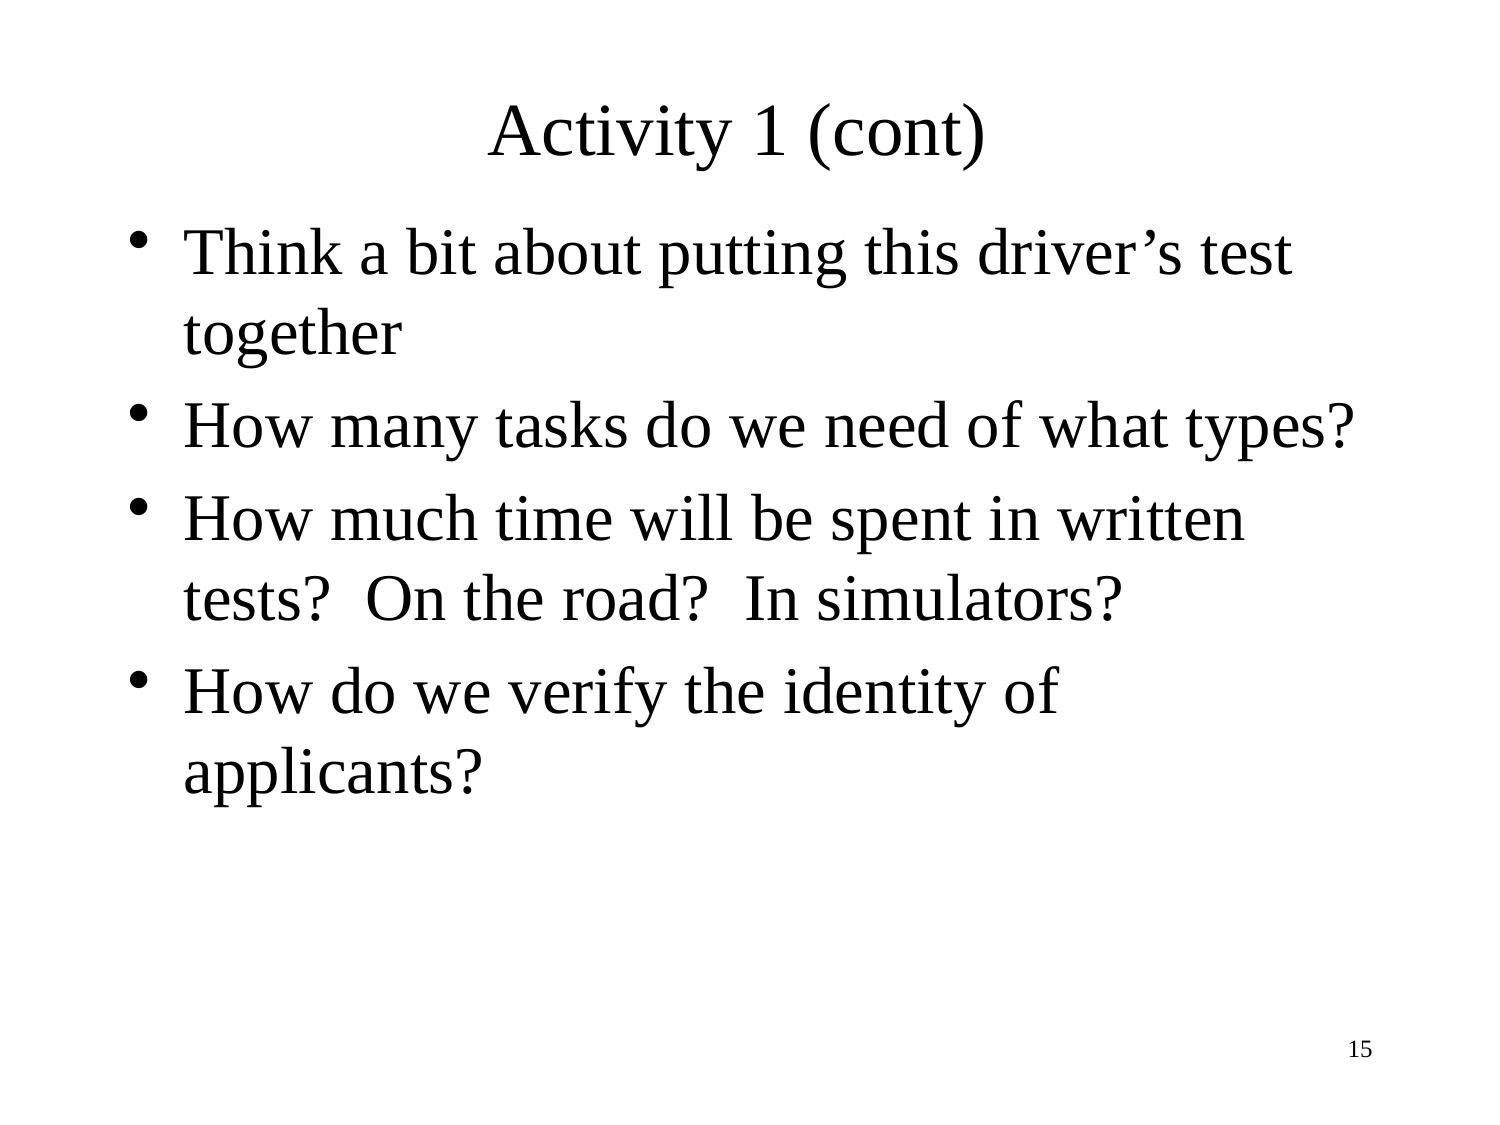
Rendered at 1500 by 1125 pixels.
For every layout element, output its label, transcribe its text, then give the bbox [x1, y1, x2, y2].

slide_number 15 [1074, 1024, 1388, 1101]
list Think a bit about putting this driver’s test together How many tasks do we need of what types? How much time will be spent in written tests? On the road? In simulators? How do we verify the identity of applicants? [112, 200, 1388, 1000]
title Activity 1 (cont) [99, 50, 1375, 200]
